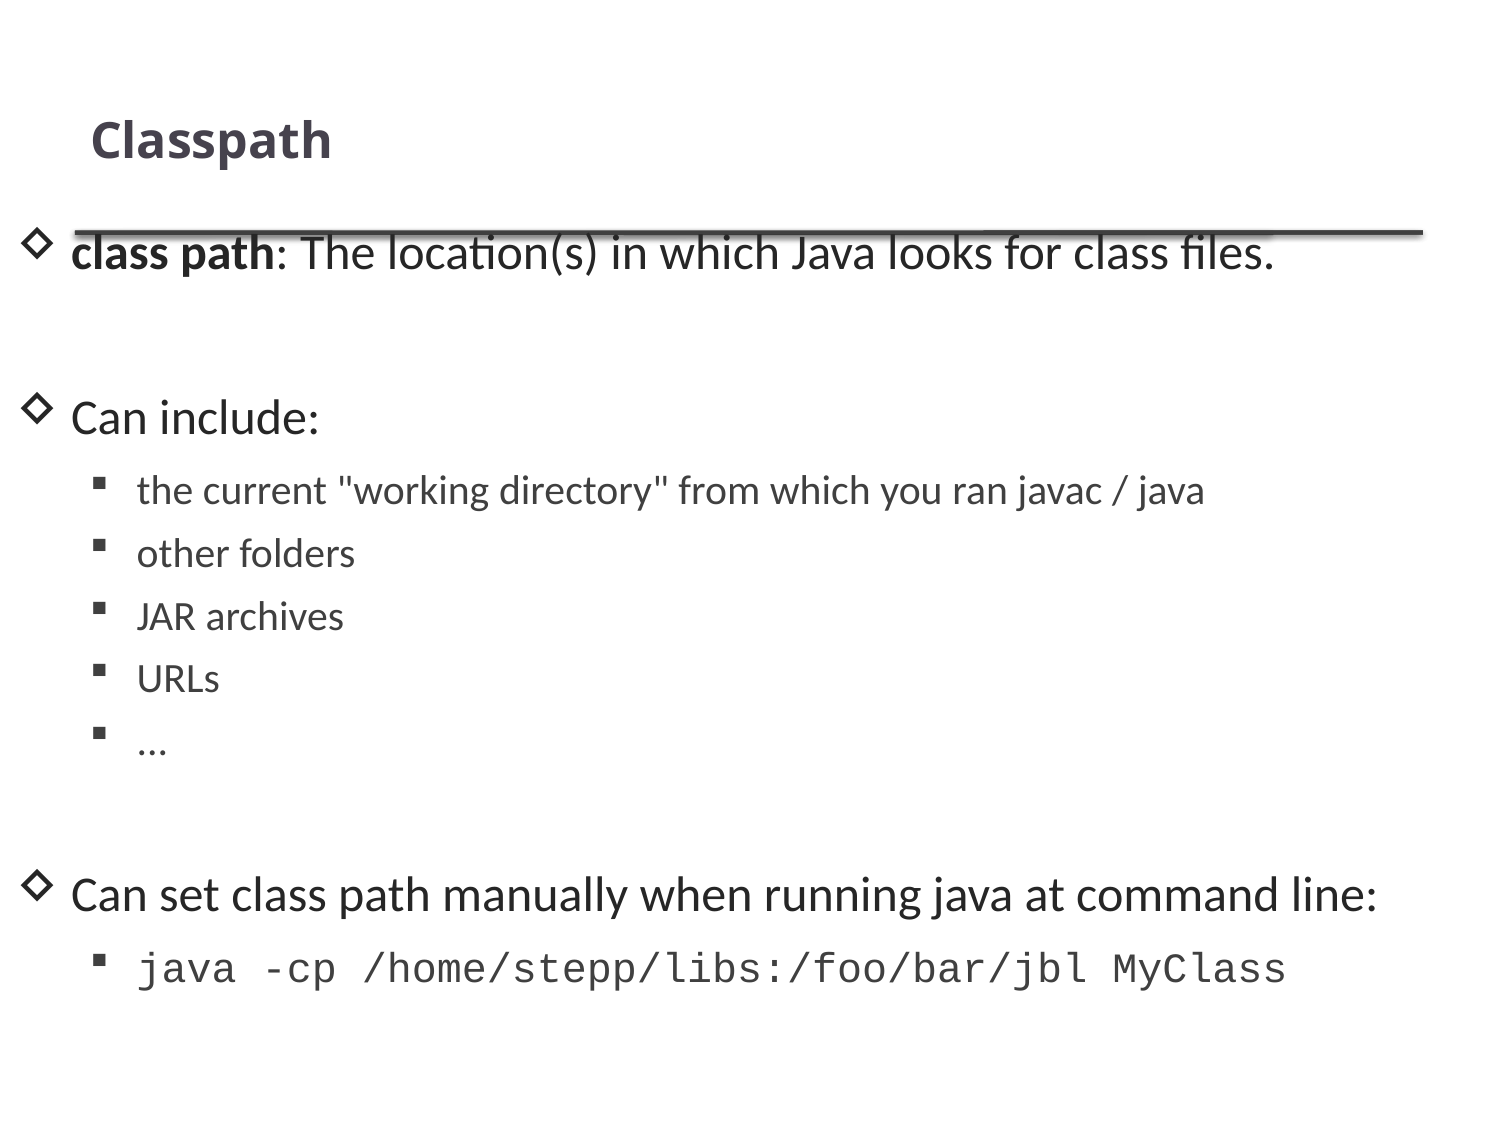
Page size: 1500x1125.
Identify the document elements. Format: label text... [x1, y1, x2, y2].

list class path: The location(s) in which Java looks for class files. Can include: the current "working directory" from which you ran javac / java other folders JAR archives URLs ... Can set class path manually when running java at command line: java -cp /home/stepp/libs:/foo/bar/jbl MyClass [0, 212, 1500, 1125]
title Classpath [74, 44, 1272, 212]
